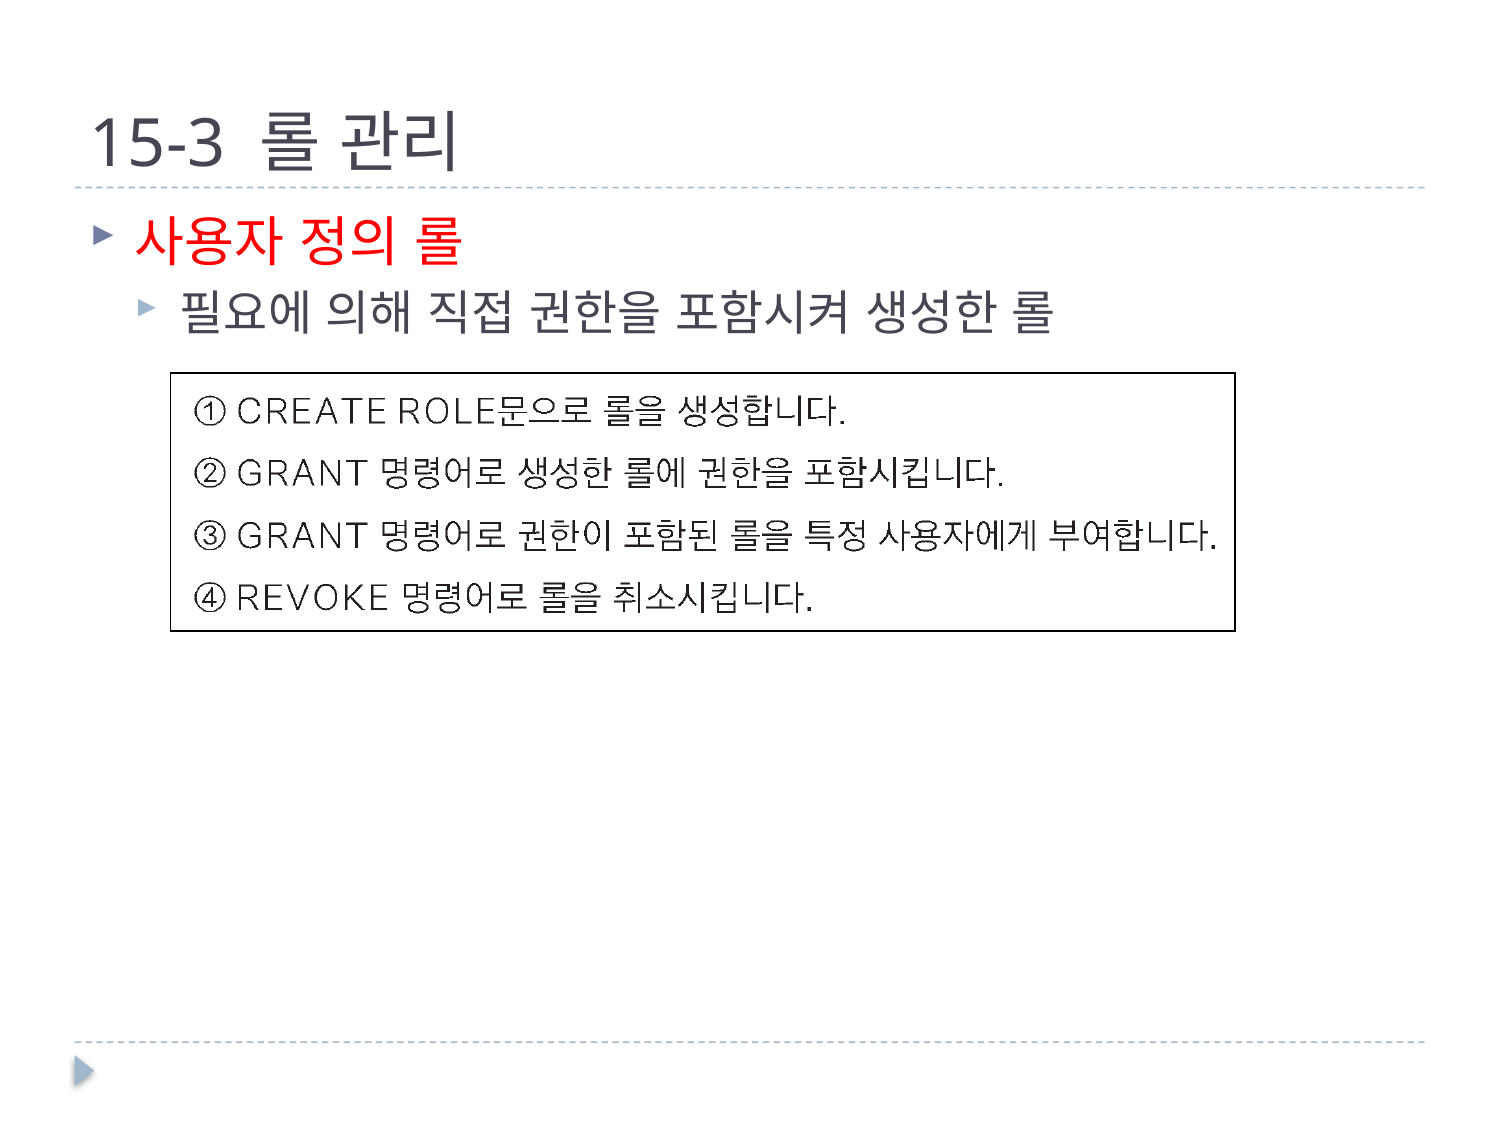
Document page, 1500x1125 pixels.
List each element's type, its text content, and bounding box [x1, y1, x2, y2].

list 사용자 정의 롤 필요에 의해 직접 권한을 포함시켜 생성한 롤 [75, 200, 1425, 1010]
picture [170, 373, 1235, 631]
title 15-3 롤 관리 [75, 24, 1425, 188]
